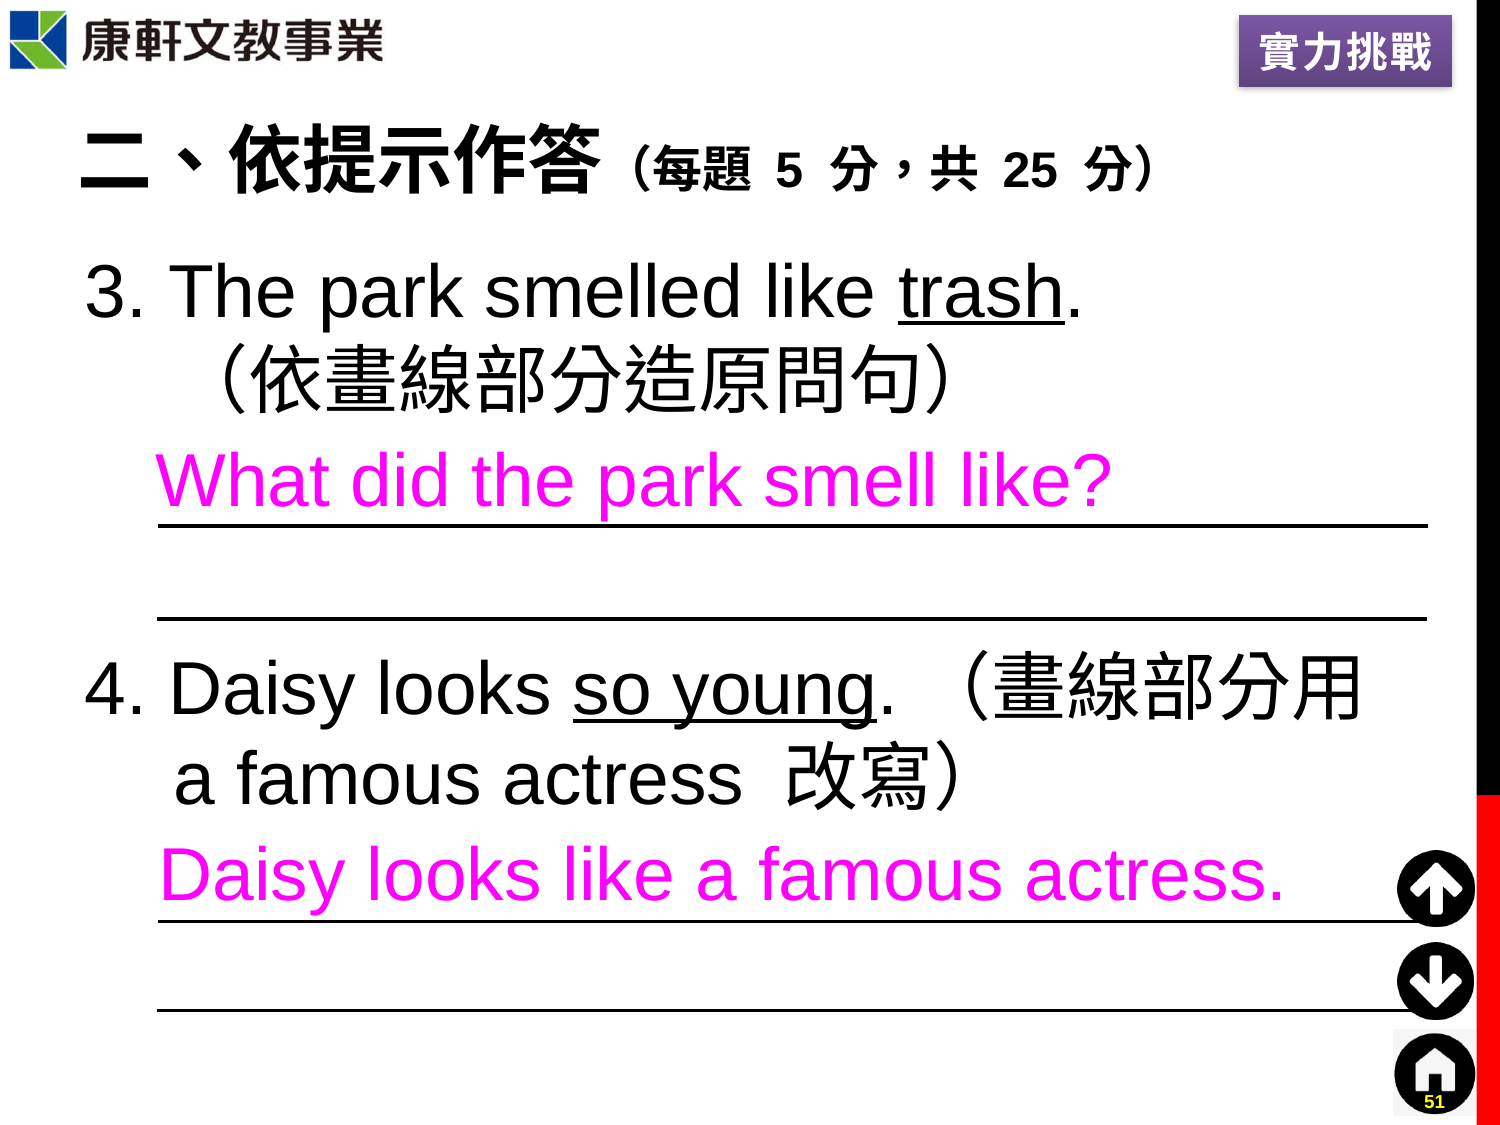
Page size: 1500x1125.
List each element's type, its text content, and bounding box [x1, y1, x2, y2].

picture [1396, 942, 1475, 1020]
picture [1393, 1029, 1476, 1116]
picture [8, 9, 387, 70]
picture [1397, 850, 1475, 928]
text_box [70, 234, 1429, 1012]
text_box 實力挑戰 [1239, 15, 1452, 87]
text_box 二、依提示作答（每題 5 分，共 25 分） [62, 111, 1221, 210]
